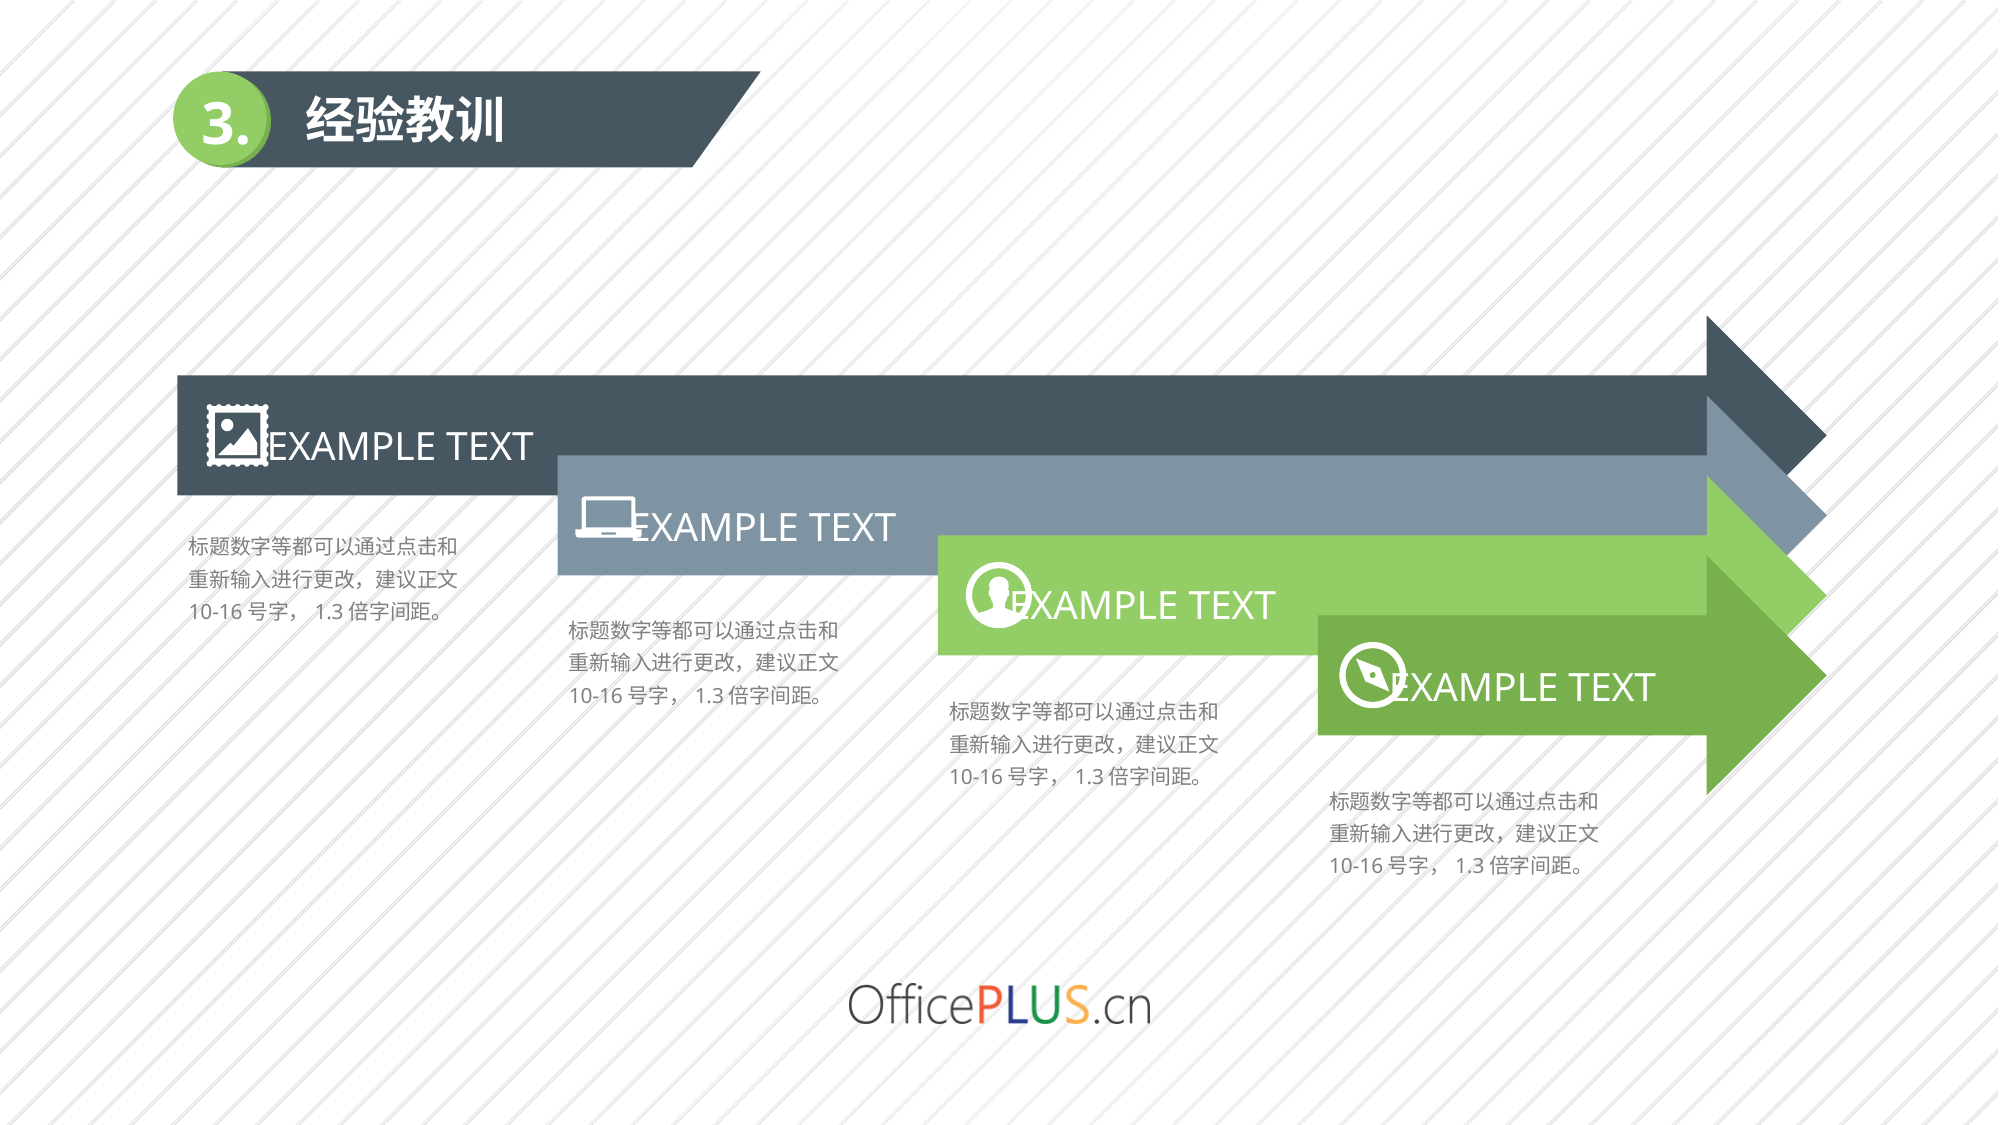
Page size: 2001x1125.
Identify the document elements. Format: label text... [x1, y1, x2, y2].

text_box 标题数字等都可以通过点击和重新输入进行更改，建议正文10-16号字，1.3倍字间距。 [1317, 775, 1621, 884]
text_box 标题数字等都可以通过点击和重新输入进行更改，建议正文10-16号字，1.3倍字间距。 [177, 521, 481, 630]
text_box EXAMPLE TEXT [1317, 631, 1727, 717]
text_box [1317, 555, 1827, 796]
text_box 标题数字等都可以通过点击和重新输入进行更改，建议正文10-16号字，1.3倍字间距。 [937, 685, 1241, 795]
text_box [173, 71, 761, 168]
text_box EXAMPLE TEXT [558, 472, 967, 557]
picture [0, 0, 1998, 1125]
text_box EXAMPLE TEXT [937, 550, 1347, 635]
text_box 标题数字等都可以通过点击和重新输入进行更改，建议正文10-16号字，1.3倍字间距。 [557, 604, 861, 713]
text_box [605, 395, 1827, 555]
text_box [967, 475, 1827, 635]
text_box [557, 476, 937, 576]
text_box [937, 635, 1317, 656]
text_box EXAMPLE TEXT [195, 390, 605, 476]
text_box [177, 315, 1827, 496]
